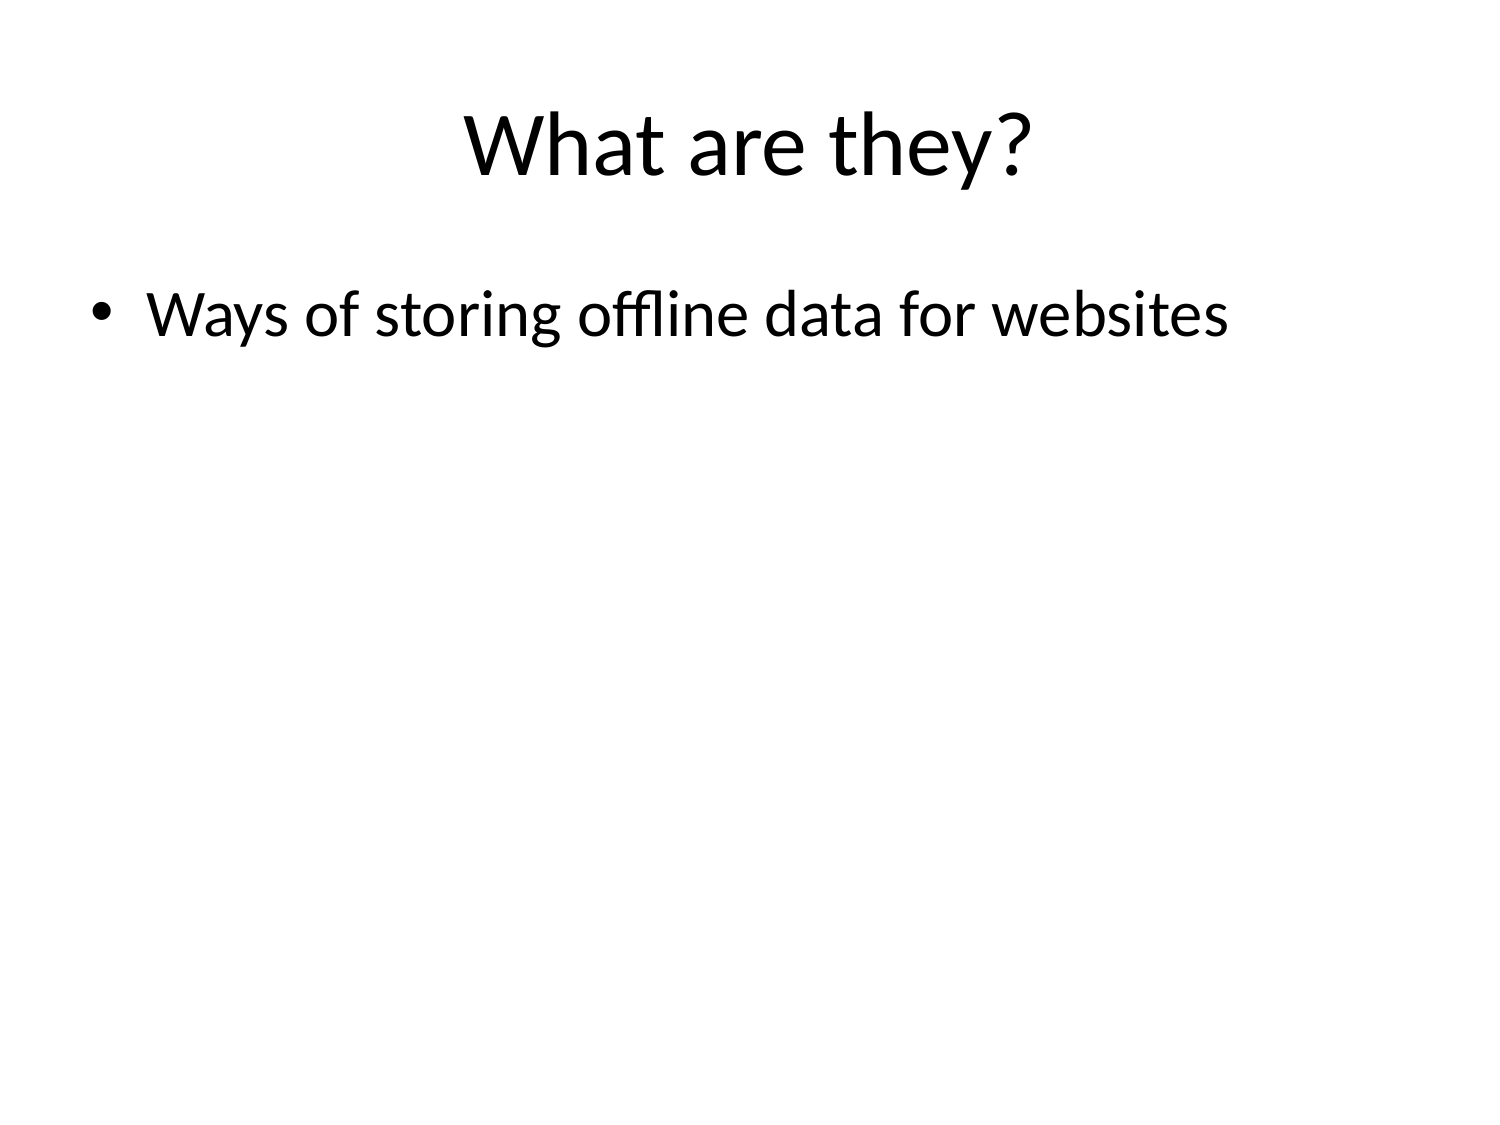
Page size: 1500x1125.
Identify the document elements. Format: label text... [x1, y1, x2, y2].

title What are they? [75, 45, 1425, 233]
list Ways of storing offline data for websites [75, 262, 1425, 1005]
